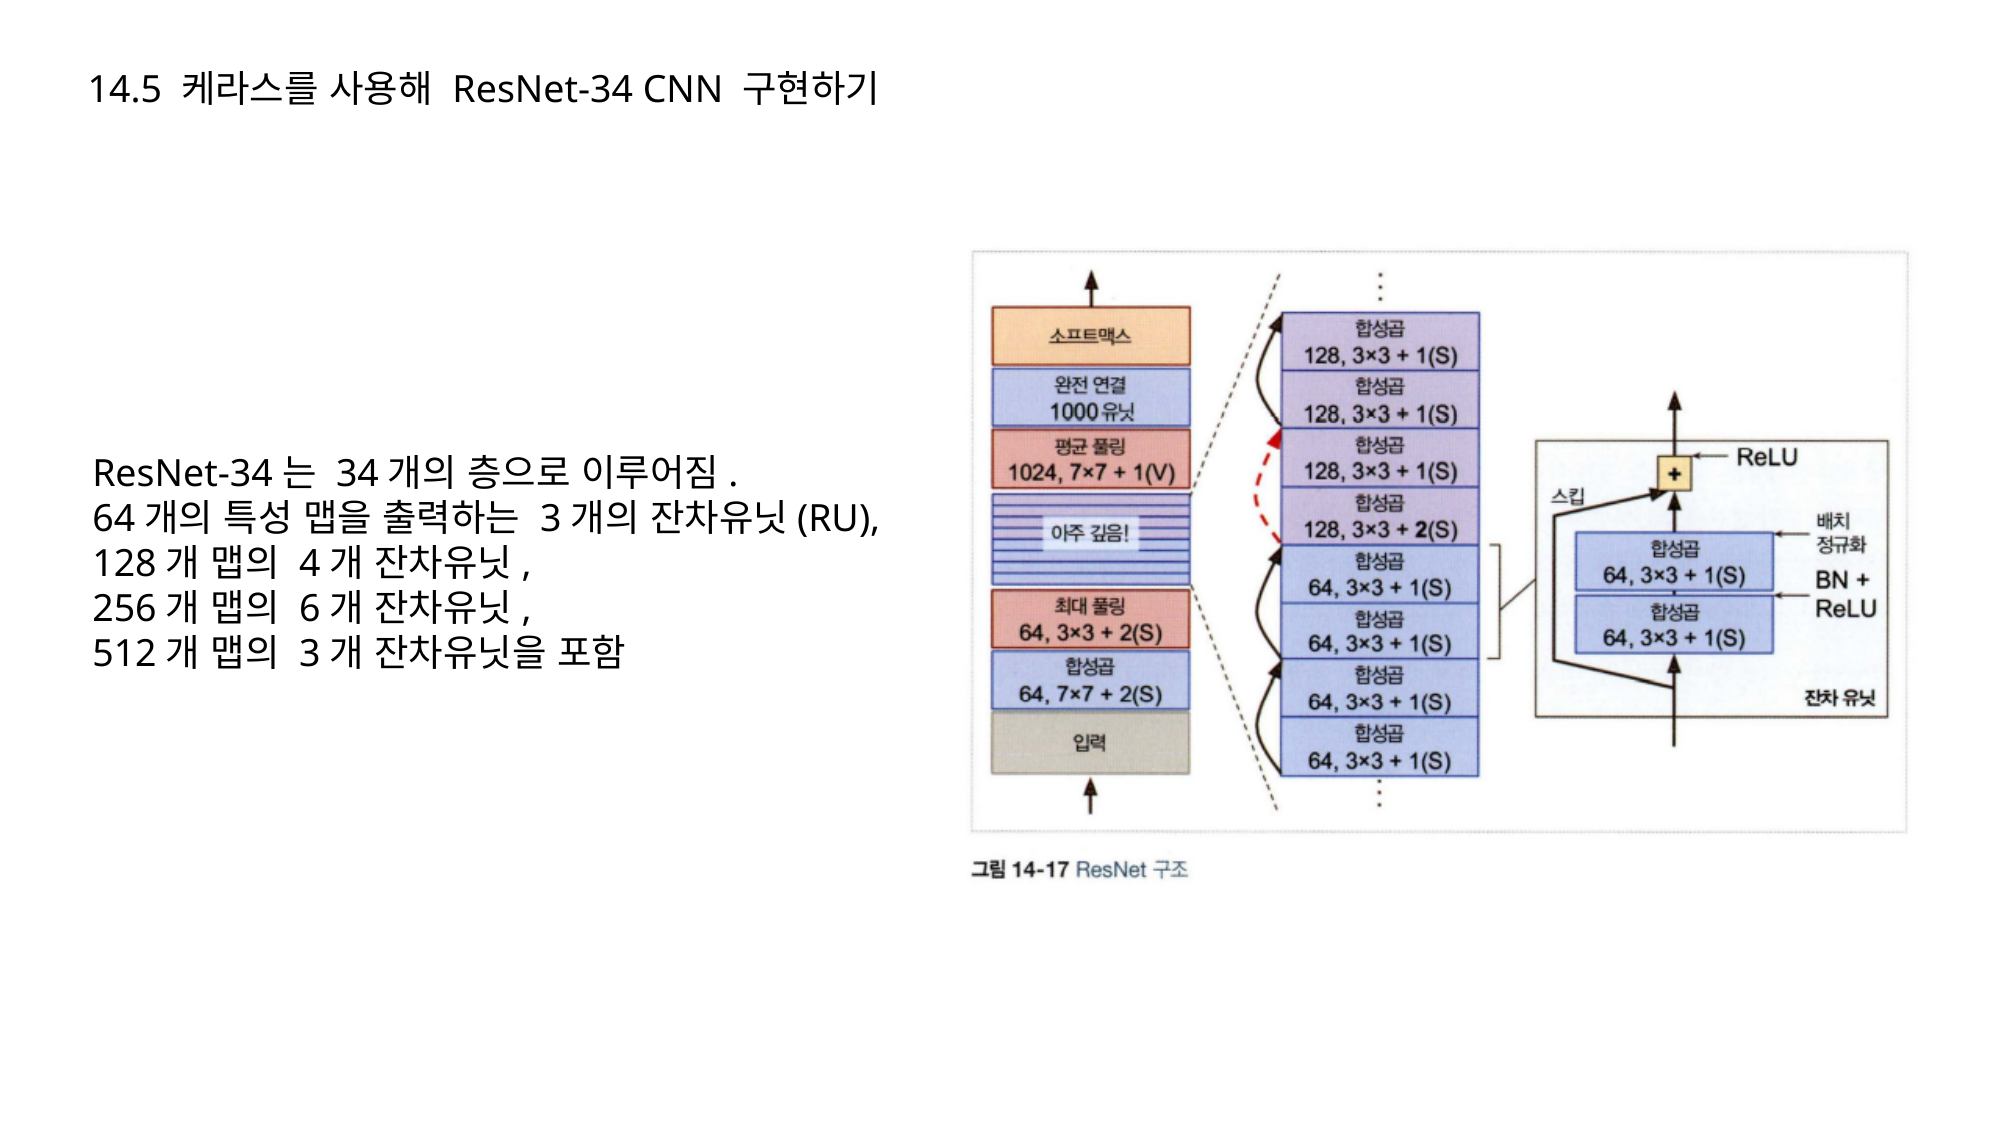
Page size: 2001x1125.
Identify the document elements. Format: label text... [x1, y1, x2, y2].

picture [941, 229, 1937, 896]
text_box 14.5 케라스를 사용해 ResNet-34 CNN 구현하기 [72, 57, 896, 118]
text_box ResNet-34는 34개의 층으로 이루어짐. 64개의 특성 맵을 출력하는 3개의 잔차유닛(RU), 128개 맵의 4개 잔차유닛, 256개 맵의 6개 잔차유닛, 512개 맵의 3개 잔차유닛을 포함 [77, 441, 896, 681]
